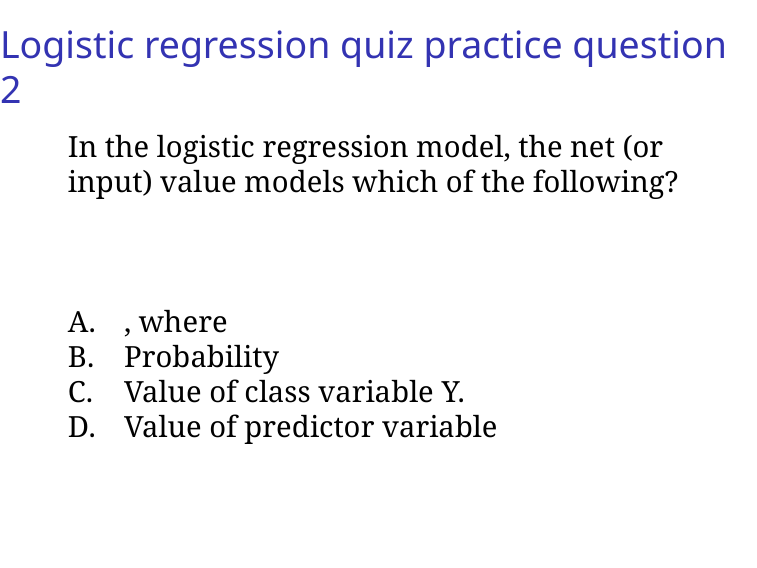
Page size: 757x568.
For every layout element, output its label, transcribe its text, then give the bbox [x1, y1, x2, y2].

title Logistic regression quiz practice question 2 [0, 21, 757, 67]
